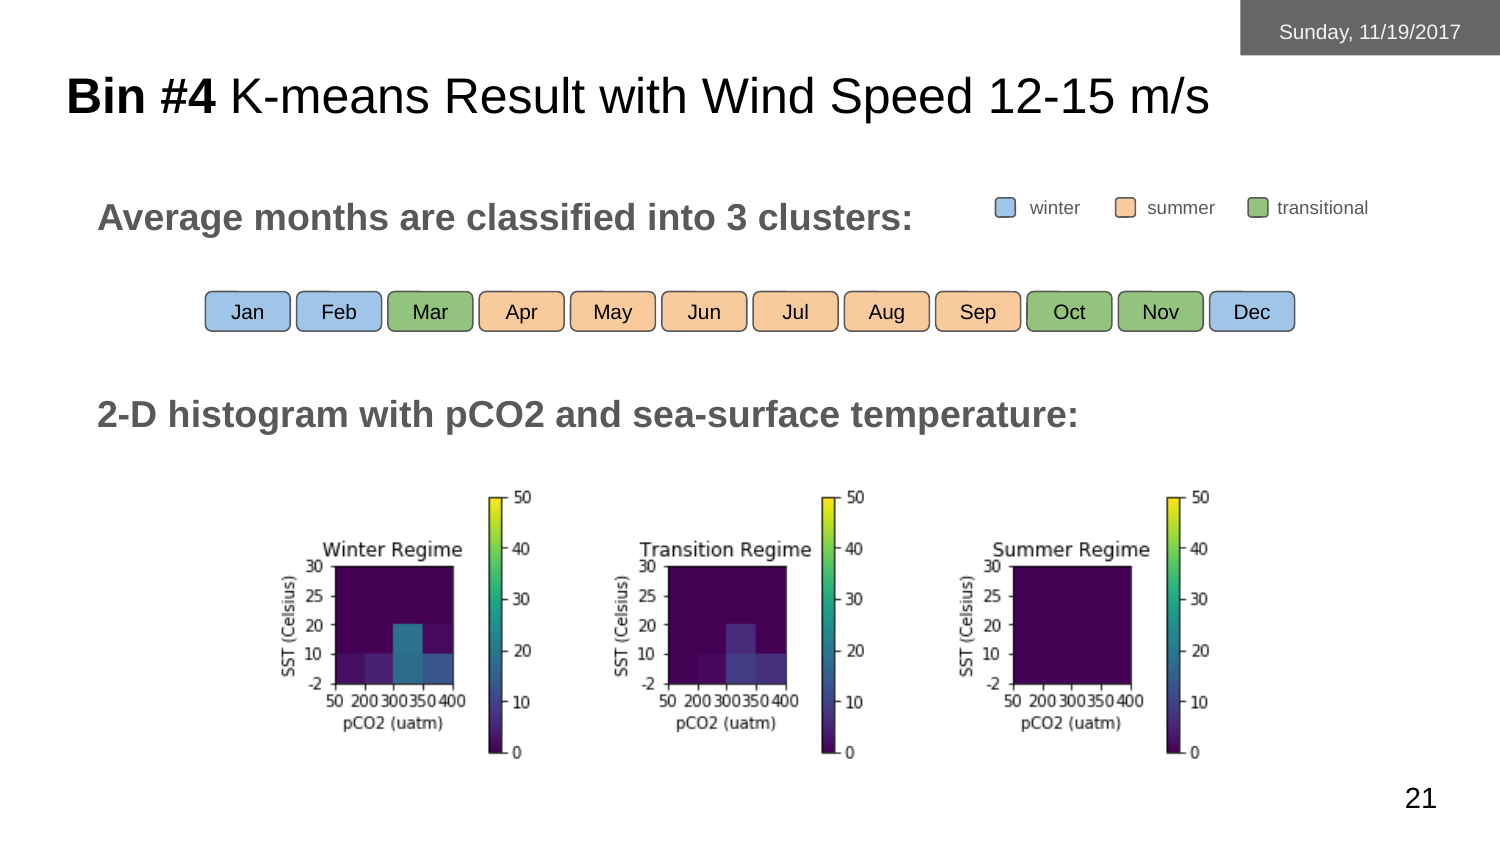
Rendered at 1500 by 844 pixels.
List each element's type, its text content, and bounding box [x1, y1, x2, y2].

picture [271, 480, 543, 774]
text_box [205, 291, 1295, 332]
list 2-D histogram with pCO2 and sea-surface temperature: [82, 368, 1412, 452]
title Bin #4 K-means Result with Wind Speed 12-15 m/s [51, 48, 1449, 142]
text_box [995, 197, 1015, 218]
subtitle Sunday, 11/19/2017 [1240, 0, 1500, 56]
list summer [1165, 180, 1282, 235]
picture [604, 480, 875, 774]
list winter [1015, 180, 1165, 235]
list transitional [1282, 180, 1412, 235]
list Average months are classified into 3 clusters: [82, 171, 943, 254]
picture [949, 480, 1221, 774]
slide_number ‹#› [1389, 764, 1480, 830]
